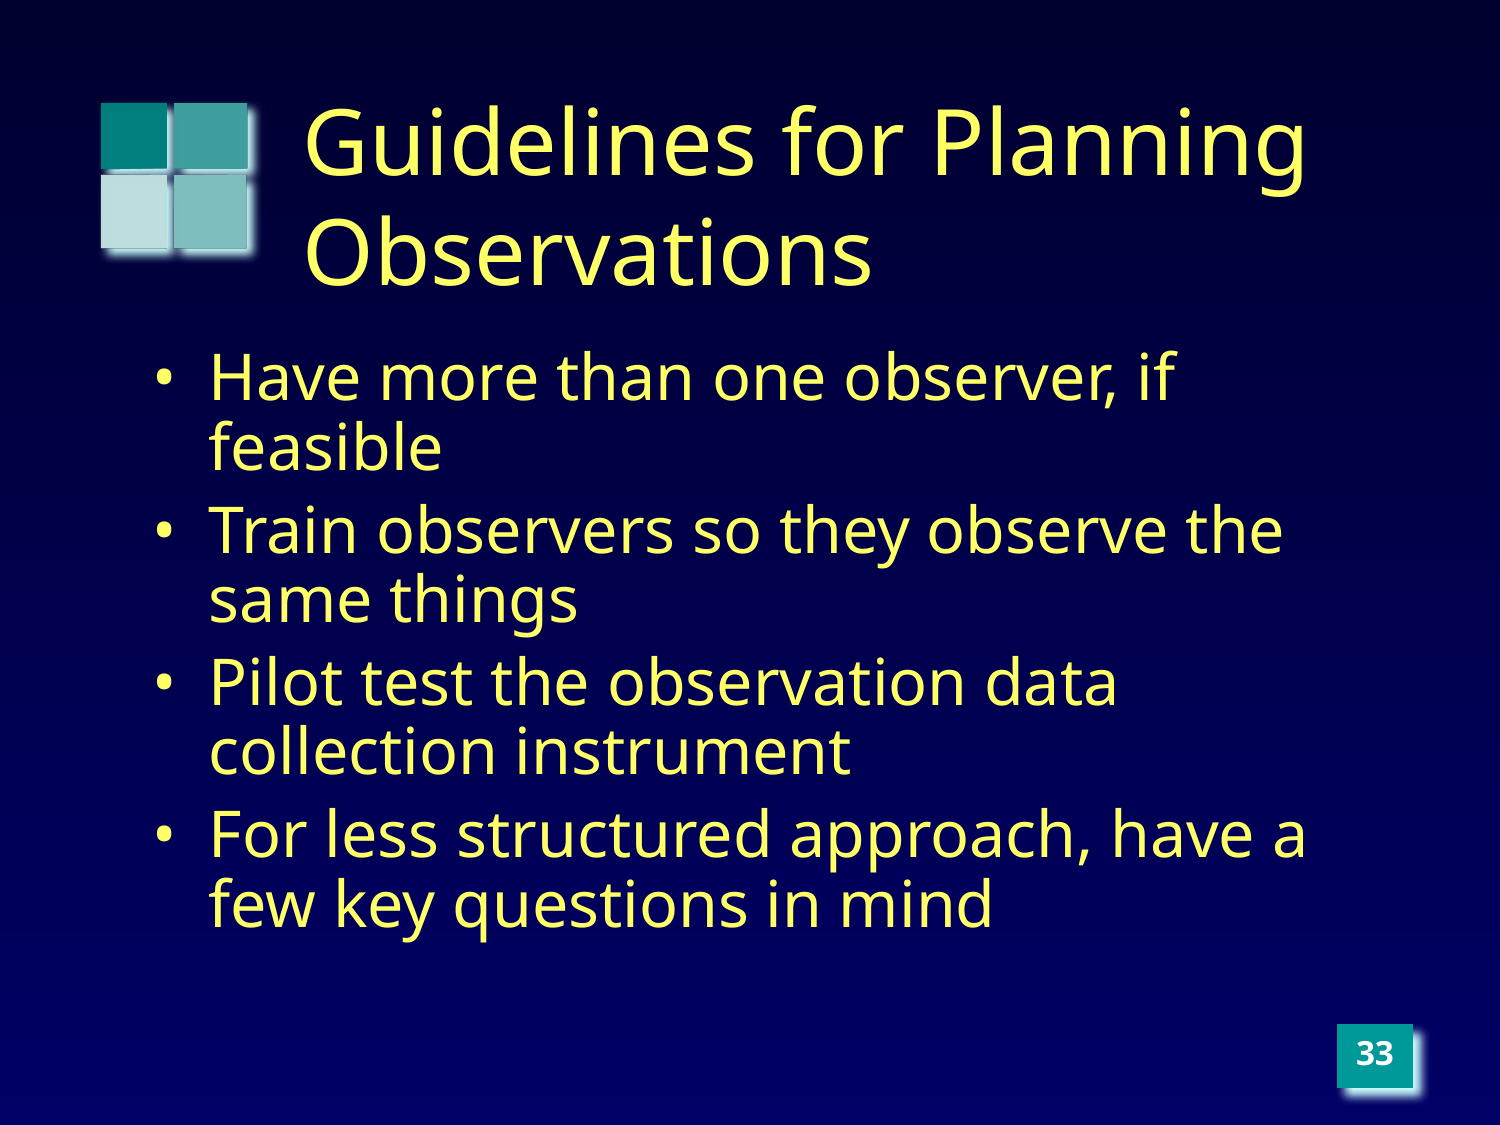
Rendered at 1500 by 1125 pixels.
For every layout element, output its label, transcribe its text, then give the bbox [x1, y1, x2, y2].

text_box ‹#› [1337, 1024, 1413, 1088]
title Guidelines for Planning Observations [287, 99, 1388, 288]
picture [95, 99, 253, 252]
list Have more than one observer, if feasible Train observers so they observe the same things Pilot test the observation data collection instrument For less structured approach, have a few key questions in mind [137, 337, 1413, 1013]
